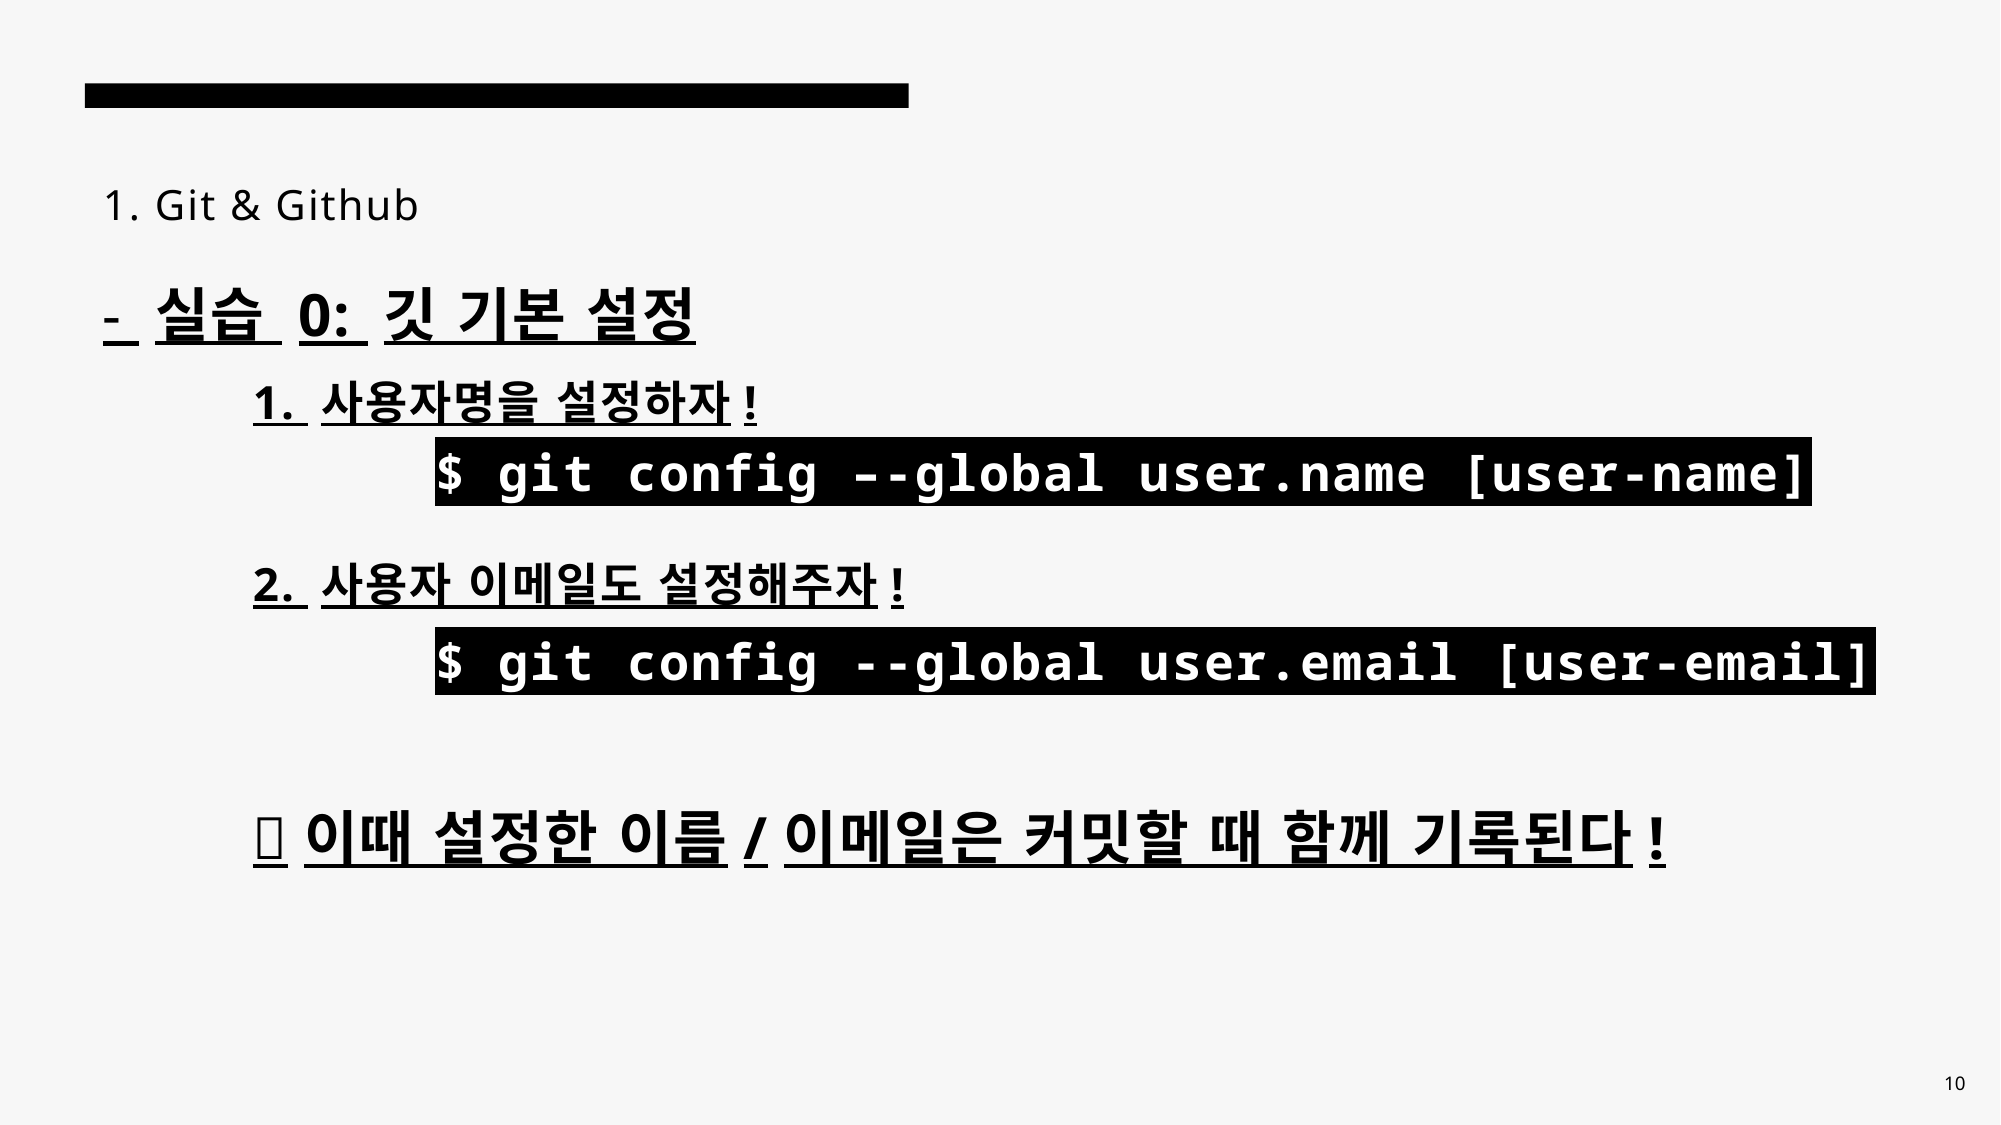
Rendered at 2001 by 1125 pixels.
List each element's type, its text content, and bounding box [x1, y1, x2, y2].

slide_number 10 [1879, 1053, 1984, 1114]
title 1. Git & Github - 실습 0: 깃 기본 설정 1. 사용자명을 설정하자! $ git config –-global user.name [user-name] 2. 사용자 이메일도 설정해주자! $ git config --global user.email [user-email] 이때 설정한 이름/이메일은 커밋할 때 함께 기록된다! [84, 160, 1935, 960]
